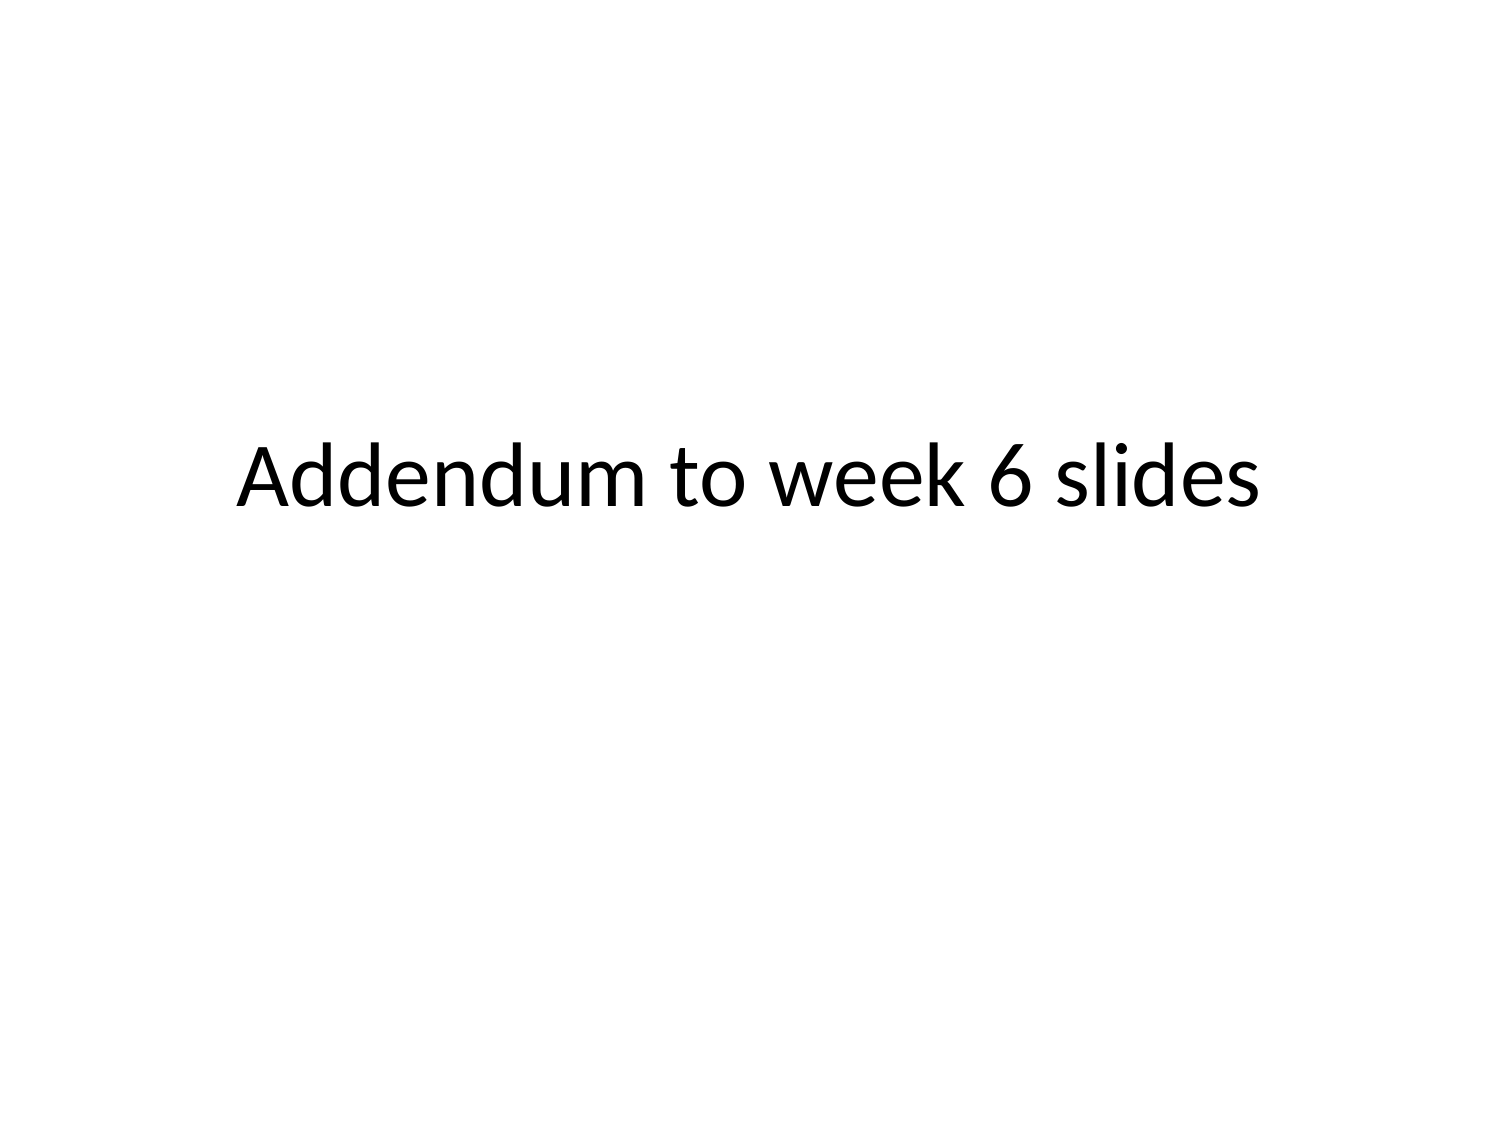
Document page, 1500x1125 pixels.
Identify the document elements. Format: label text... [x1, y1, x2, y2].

title Addendum to week 6 slides [112, 349, 1388, 591]
